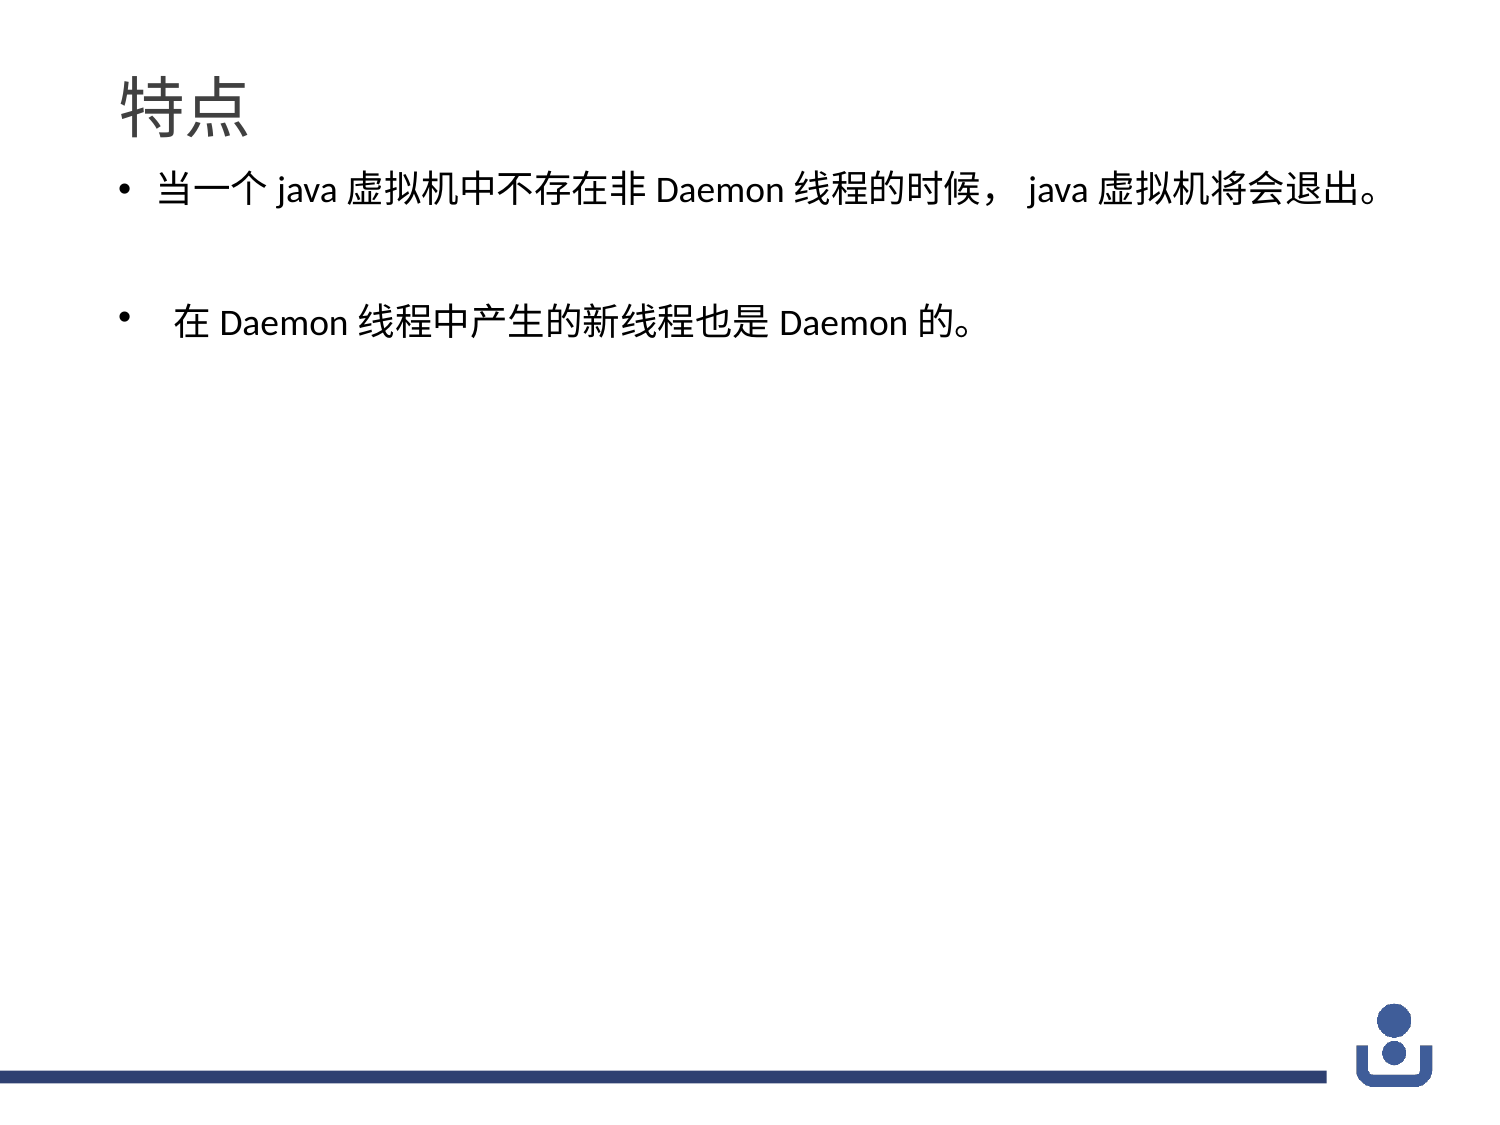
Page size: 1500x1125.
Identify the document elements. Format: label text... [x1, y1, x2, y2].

list 当一个java虚拟机中不存在非Daemon线程的时候，java虚拟机将会退出。 在Daemon线程中产生的新线程也是Daemon的。 [103, 162, 1397, 682]
title 特点 [103, 59, 1397, 162]
picture [1341, 996, 1448, 1103]
